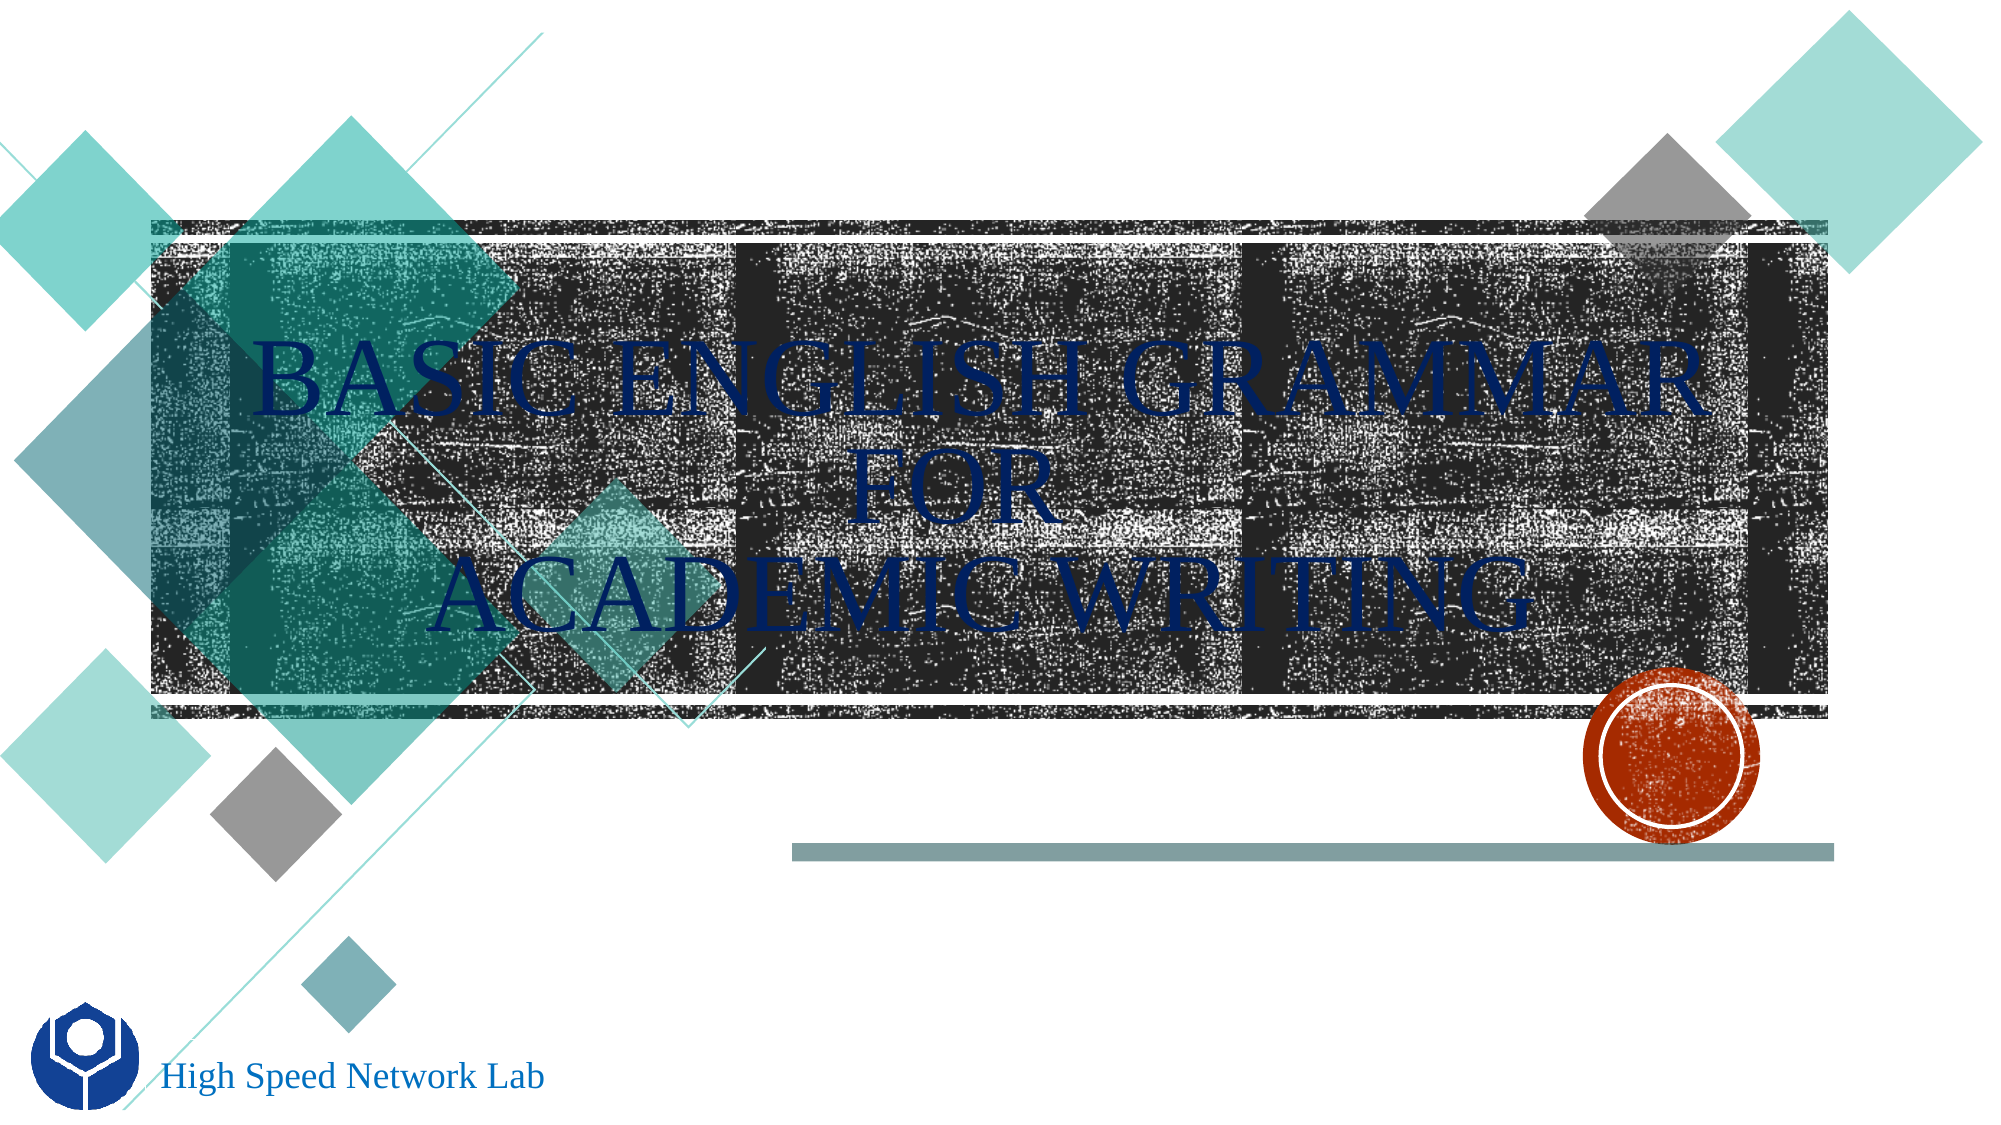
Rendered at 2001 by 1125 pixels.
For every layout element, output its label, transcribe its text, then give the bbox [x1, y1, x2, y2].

picture [31, 1002, 139, 1110]
title Basic English Grammar for Academic Writing [146, 251, 1818, 732]
